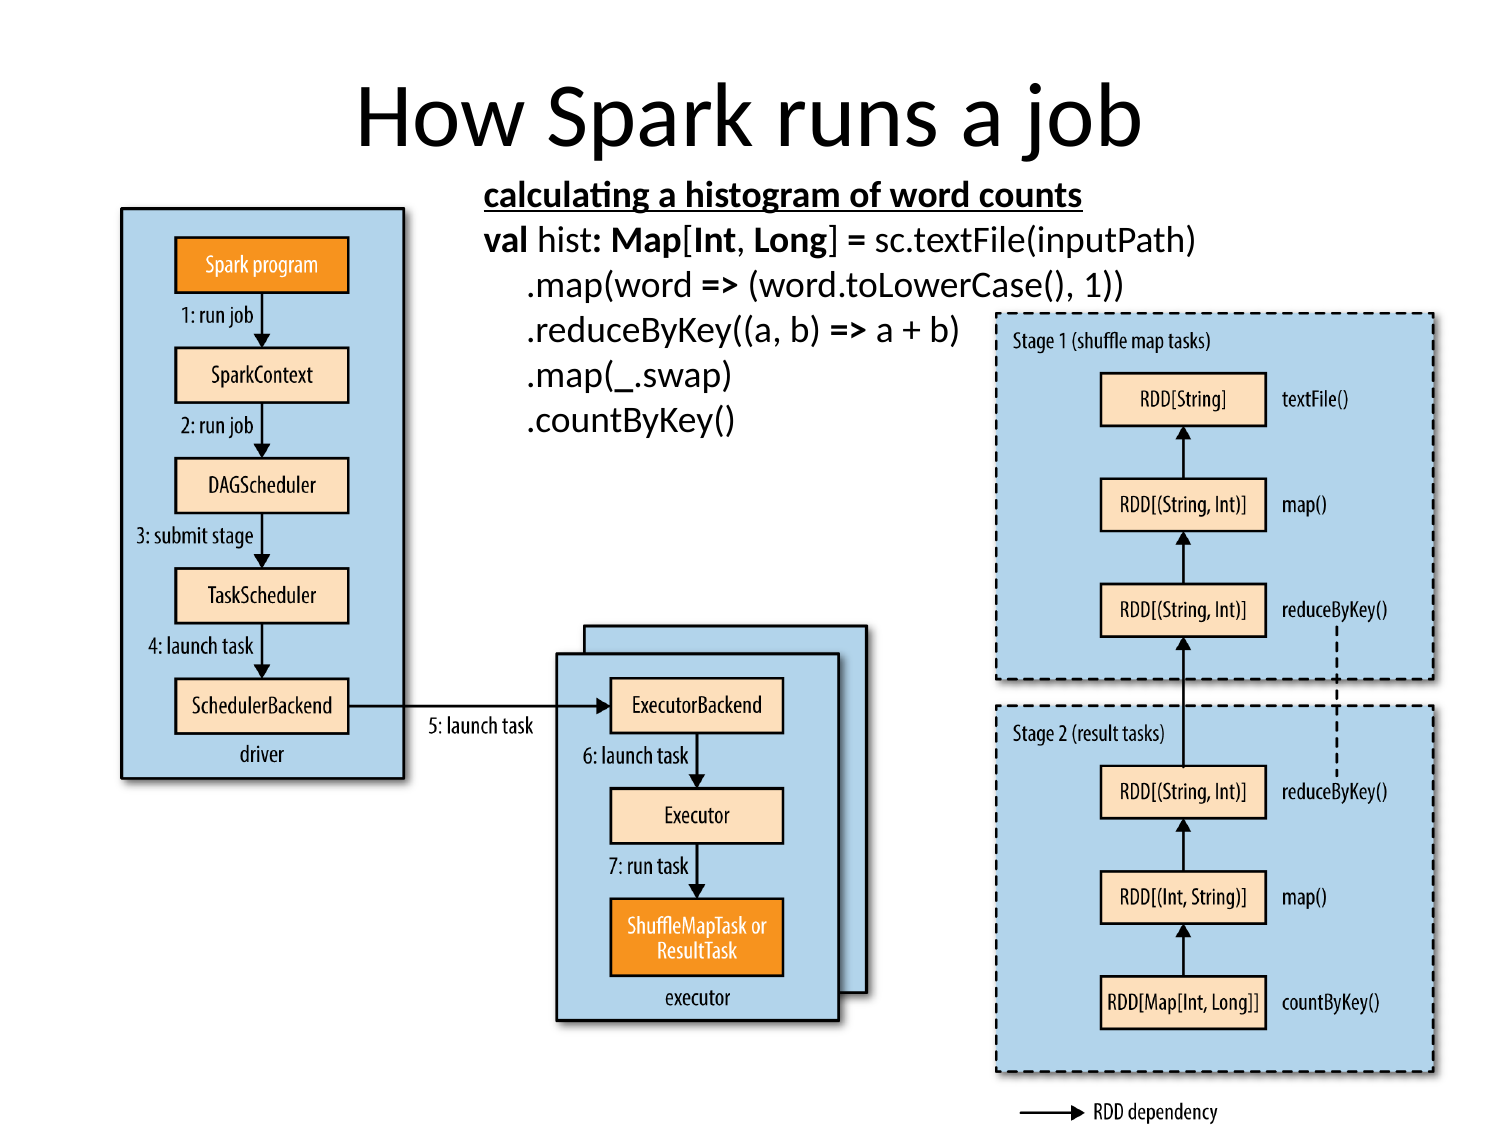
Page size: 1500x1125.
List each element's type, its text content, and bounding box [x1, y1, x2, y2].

title How Spark runs a job [75, 45, 1425, 175]
picture [112, 199, 884, 1038]
text_box calculating a histogram of word counts val hist: Map[Int, Long] = sc.textFile(inputPath) .map(word => (word.toLowerCase(), 1)) .reduceByKey((a, b) => a + b) .map(_.swap) .countByKey() [468, 162, 1219, 448]
picture [987, 304, 1451, 1125]
